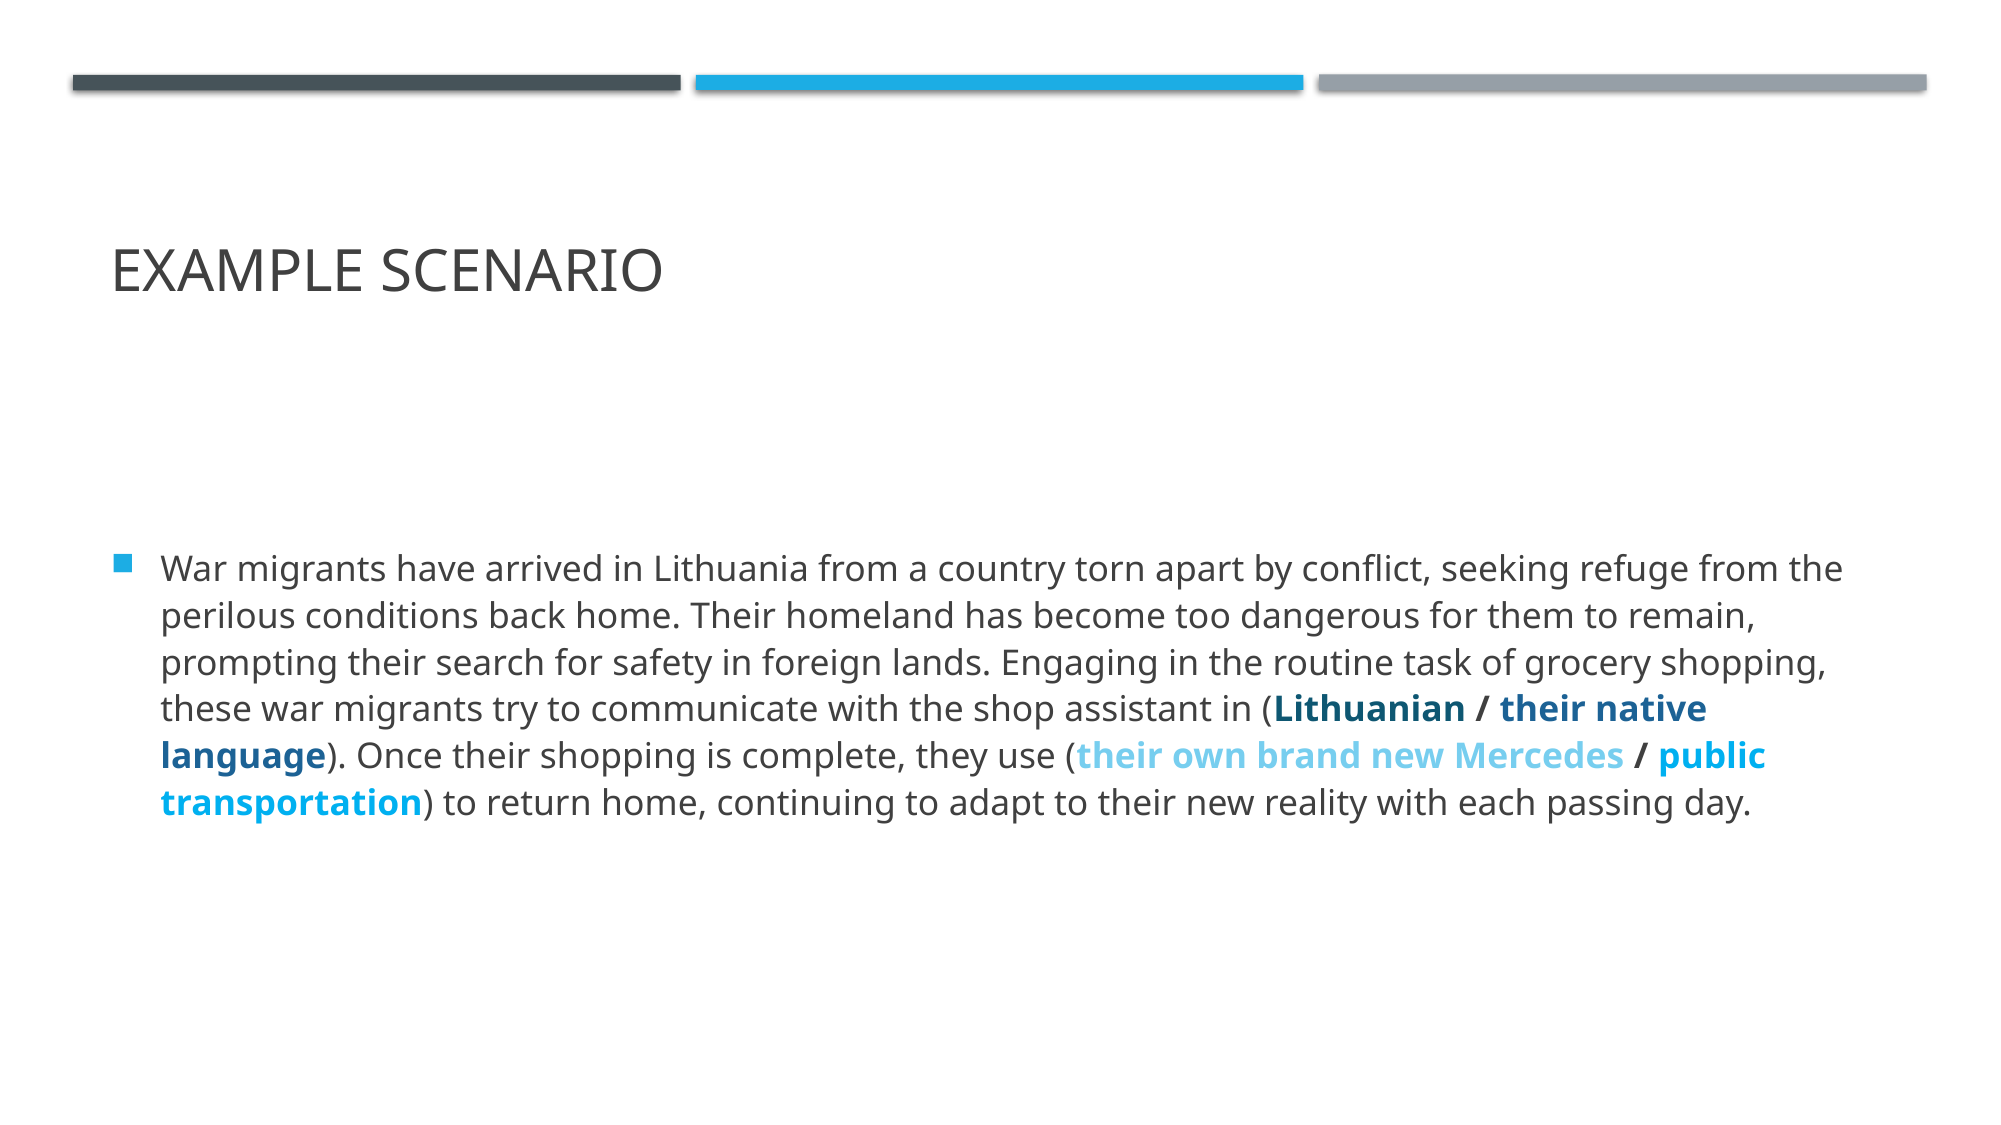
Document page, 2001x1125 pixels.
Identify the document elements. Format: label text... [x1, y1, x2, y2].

list War migrants have arrived in Lithuania from a country torn apart by conflict, seeking refuge from the perilous conditions back home. Their homeland has become too dangerous for them to remain, prompting their search for safety in foreign lands. Engaging in the routine task of grocery shopping, these war migrants try to communicate with the shop assistant in (Lithuanian / their native language). Once their shopping is complete, they use (their own brand new Mercedes / public transportation) to return home, continuing to adapt to their new reality with each passing day. [95, 383, 1905, 981]
title Example scenario [95, 115, 1905, 311]
